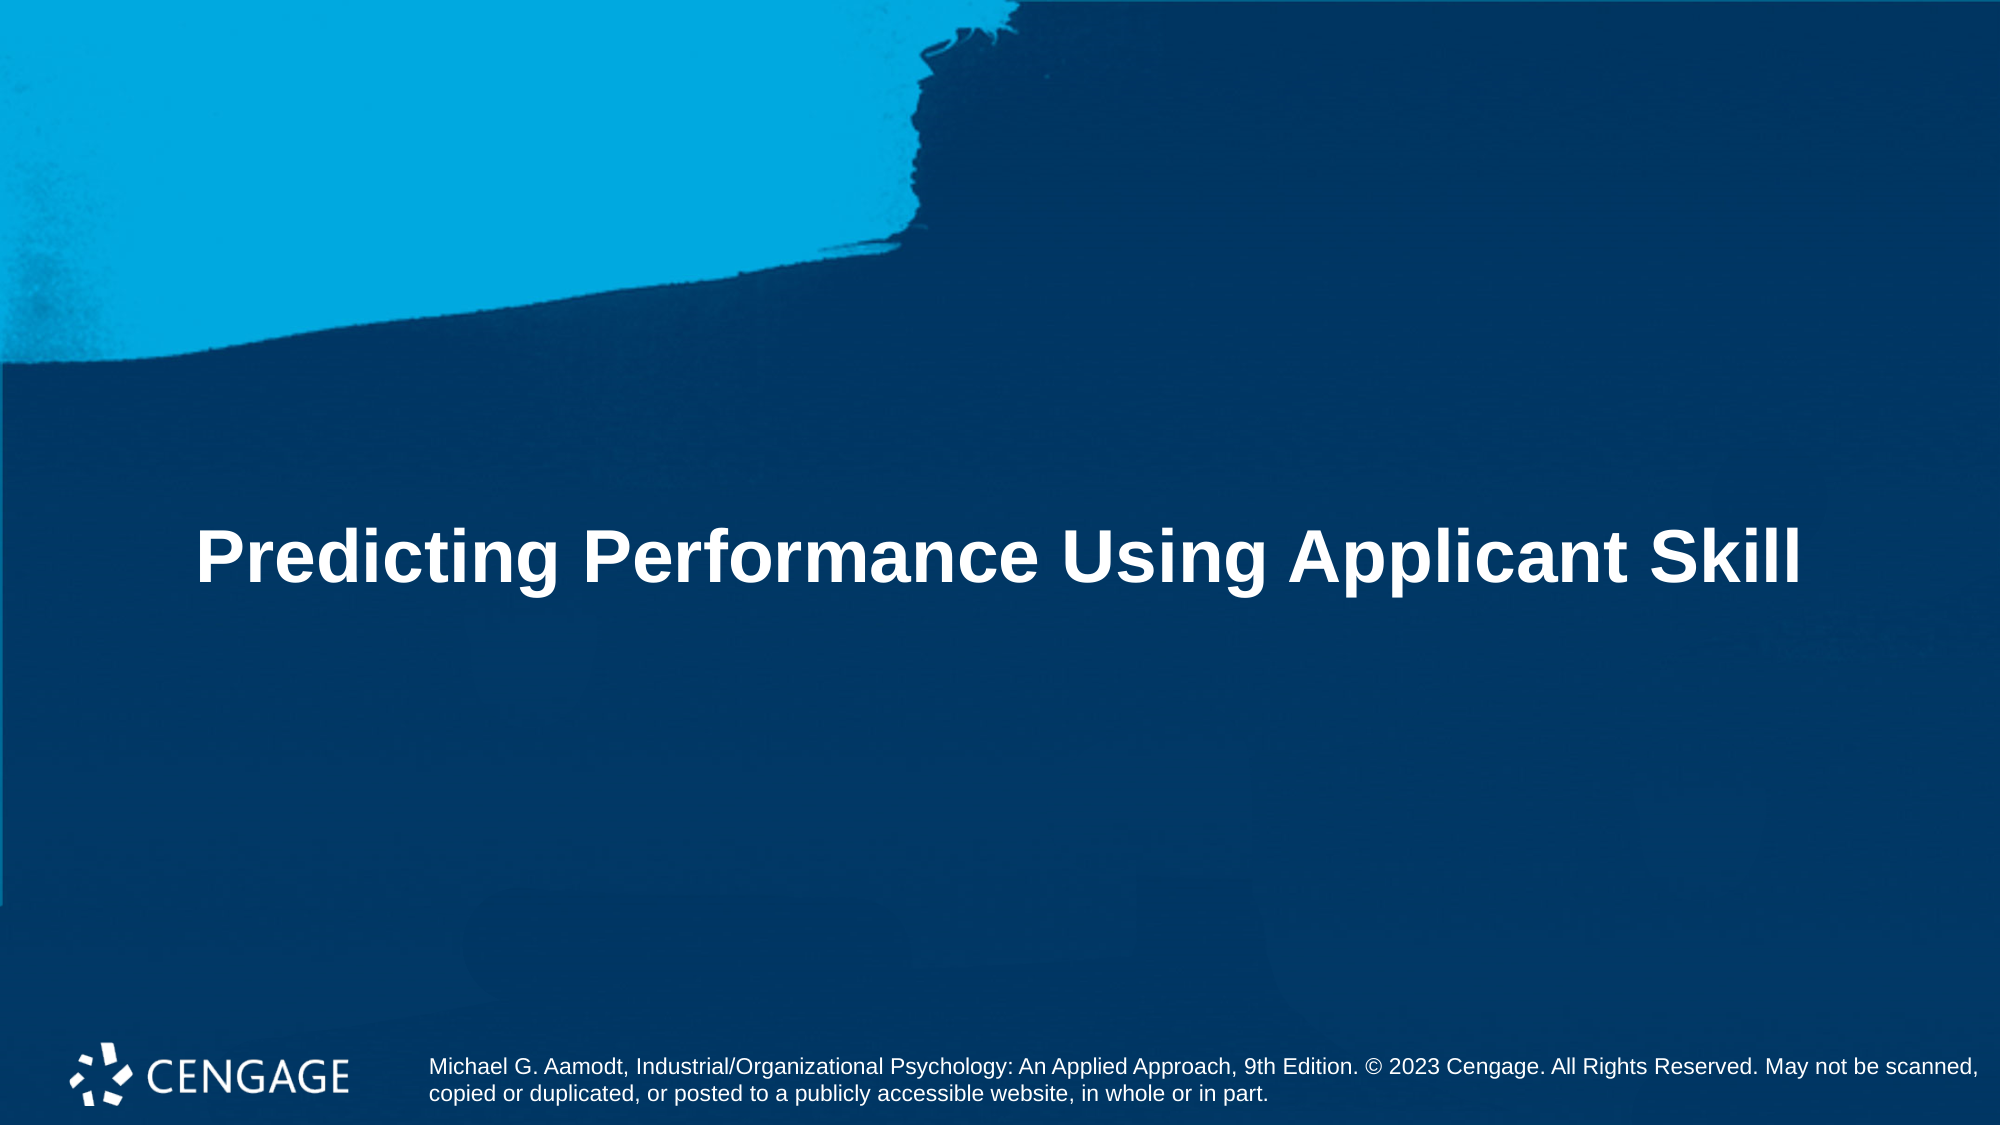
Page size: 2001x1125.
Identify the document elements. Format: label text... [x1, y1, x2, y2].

title Predicting Performance Using Applicant Skill [137, 507, 1863, 619]
picture [0, 2, 2000, 1125]
picture [925, 43, 946, 52]
